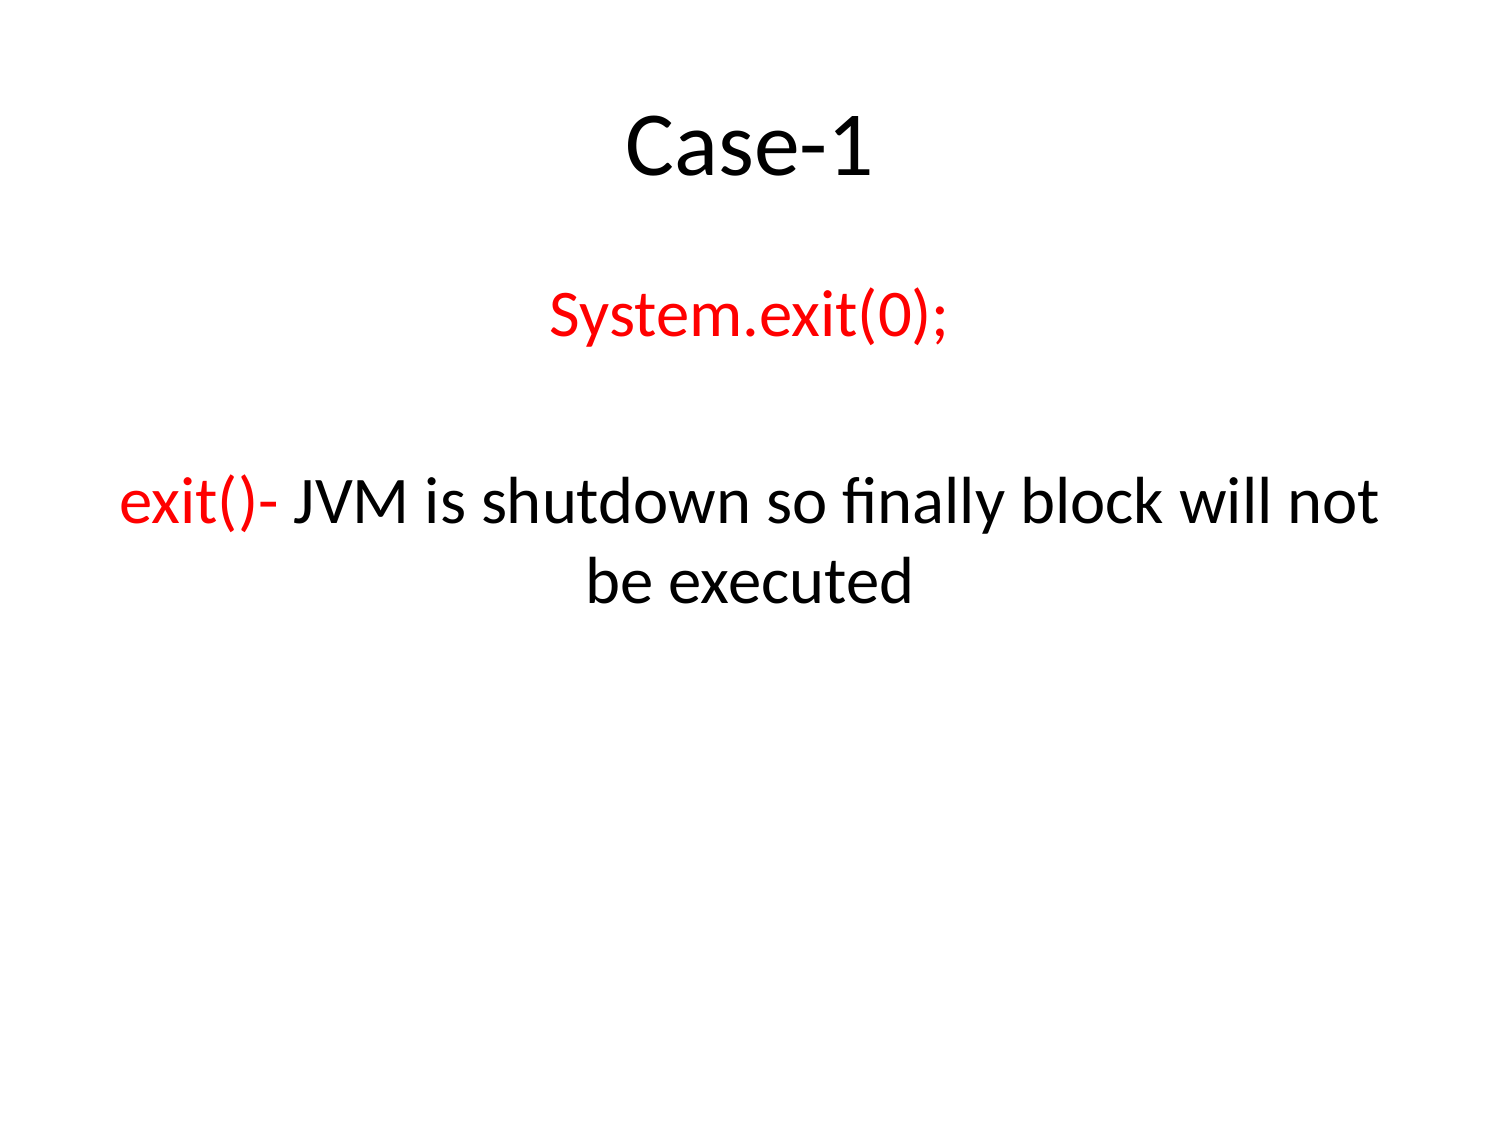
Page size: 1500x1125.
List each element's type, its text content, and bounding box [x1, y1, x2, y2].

list System.exit(0); exit()- JVM is shutdown so finally block will not be executed [75, 262, 1425, 1005]
title Case-1 [75, 45, 1425, 233]
